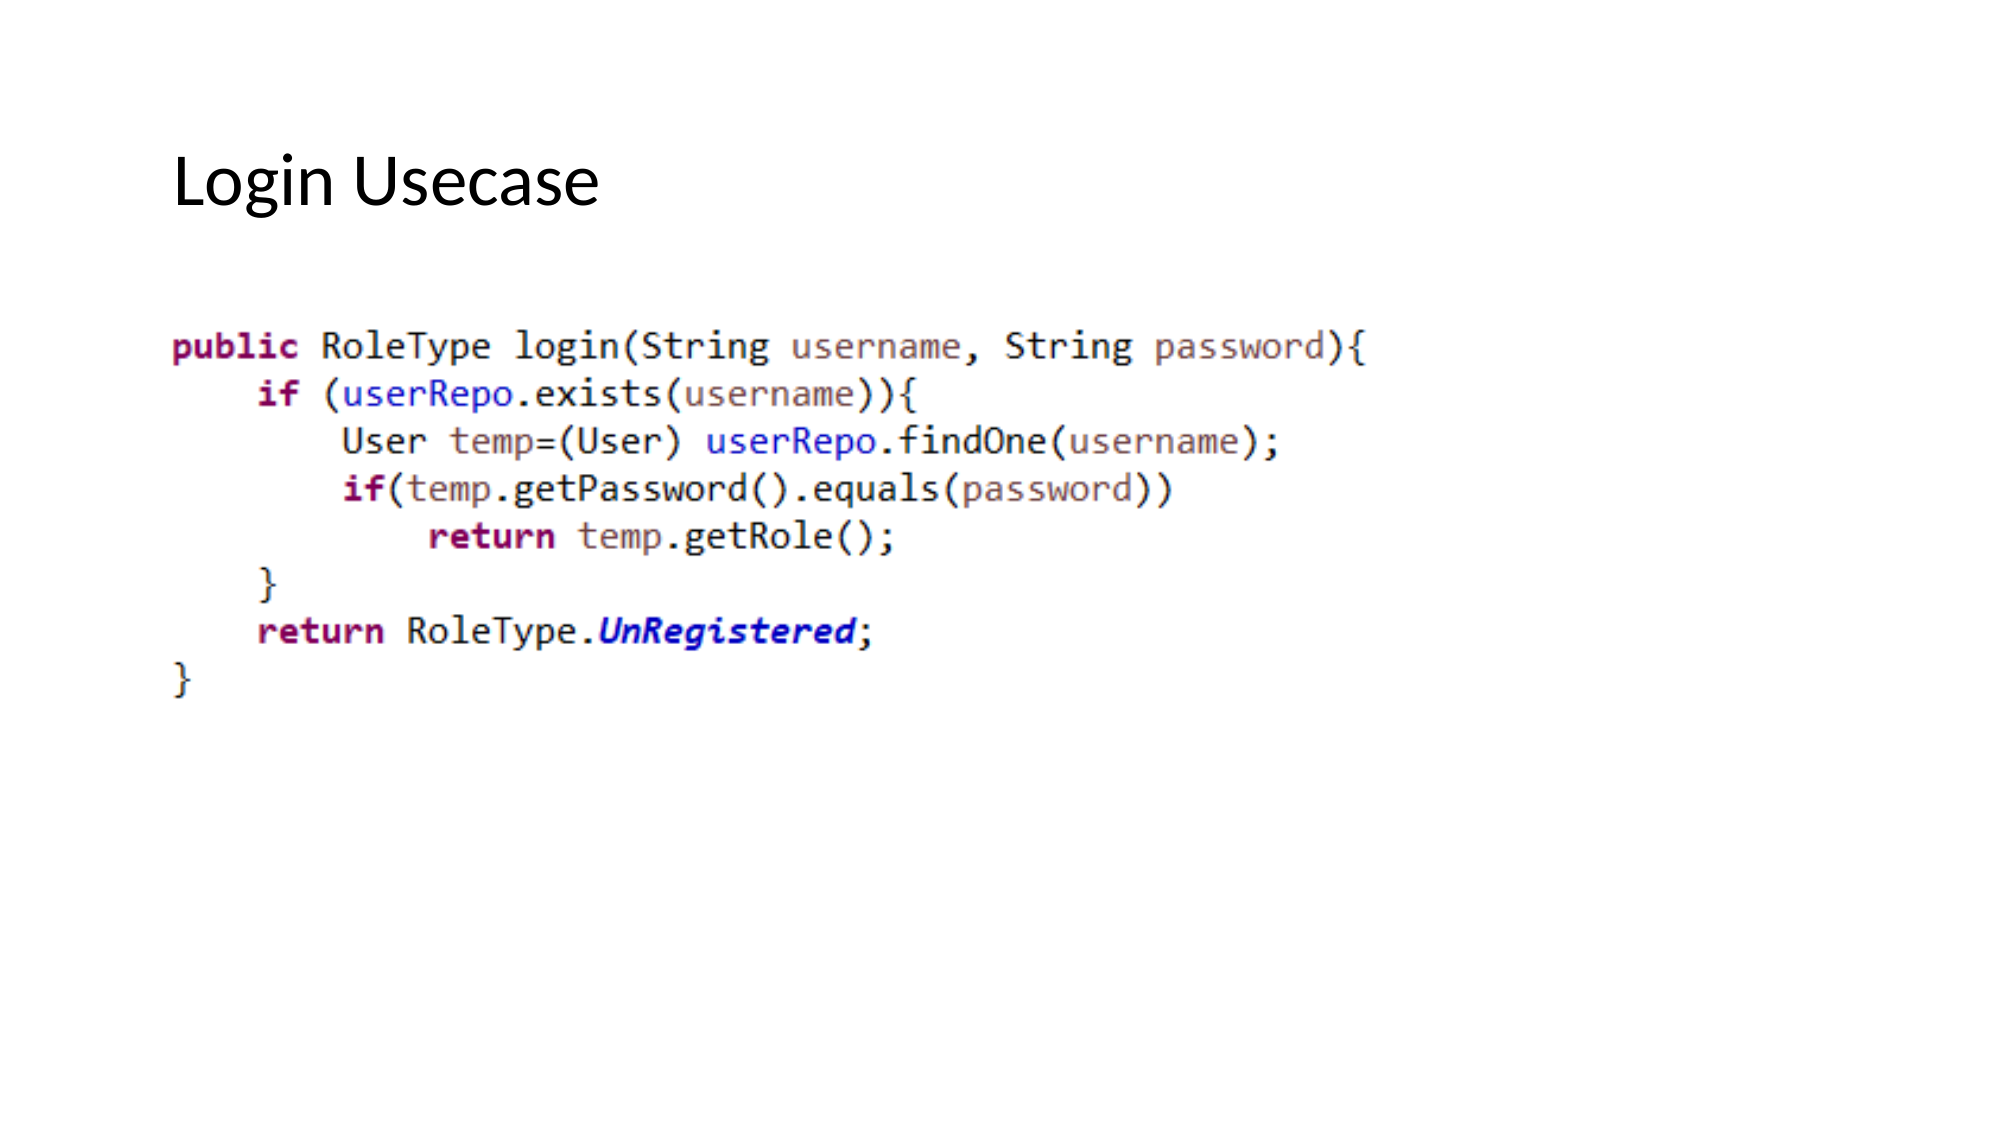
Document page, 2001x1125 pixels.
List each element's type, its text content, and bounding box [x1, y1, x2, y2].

text_box Login Usecase [158, 123, 616, 229]
picture [149, 280, 1527, 714]
